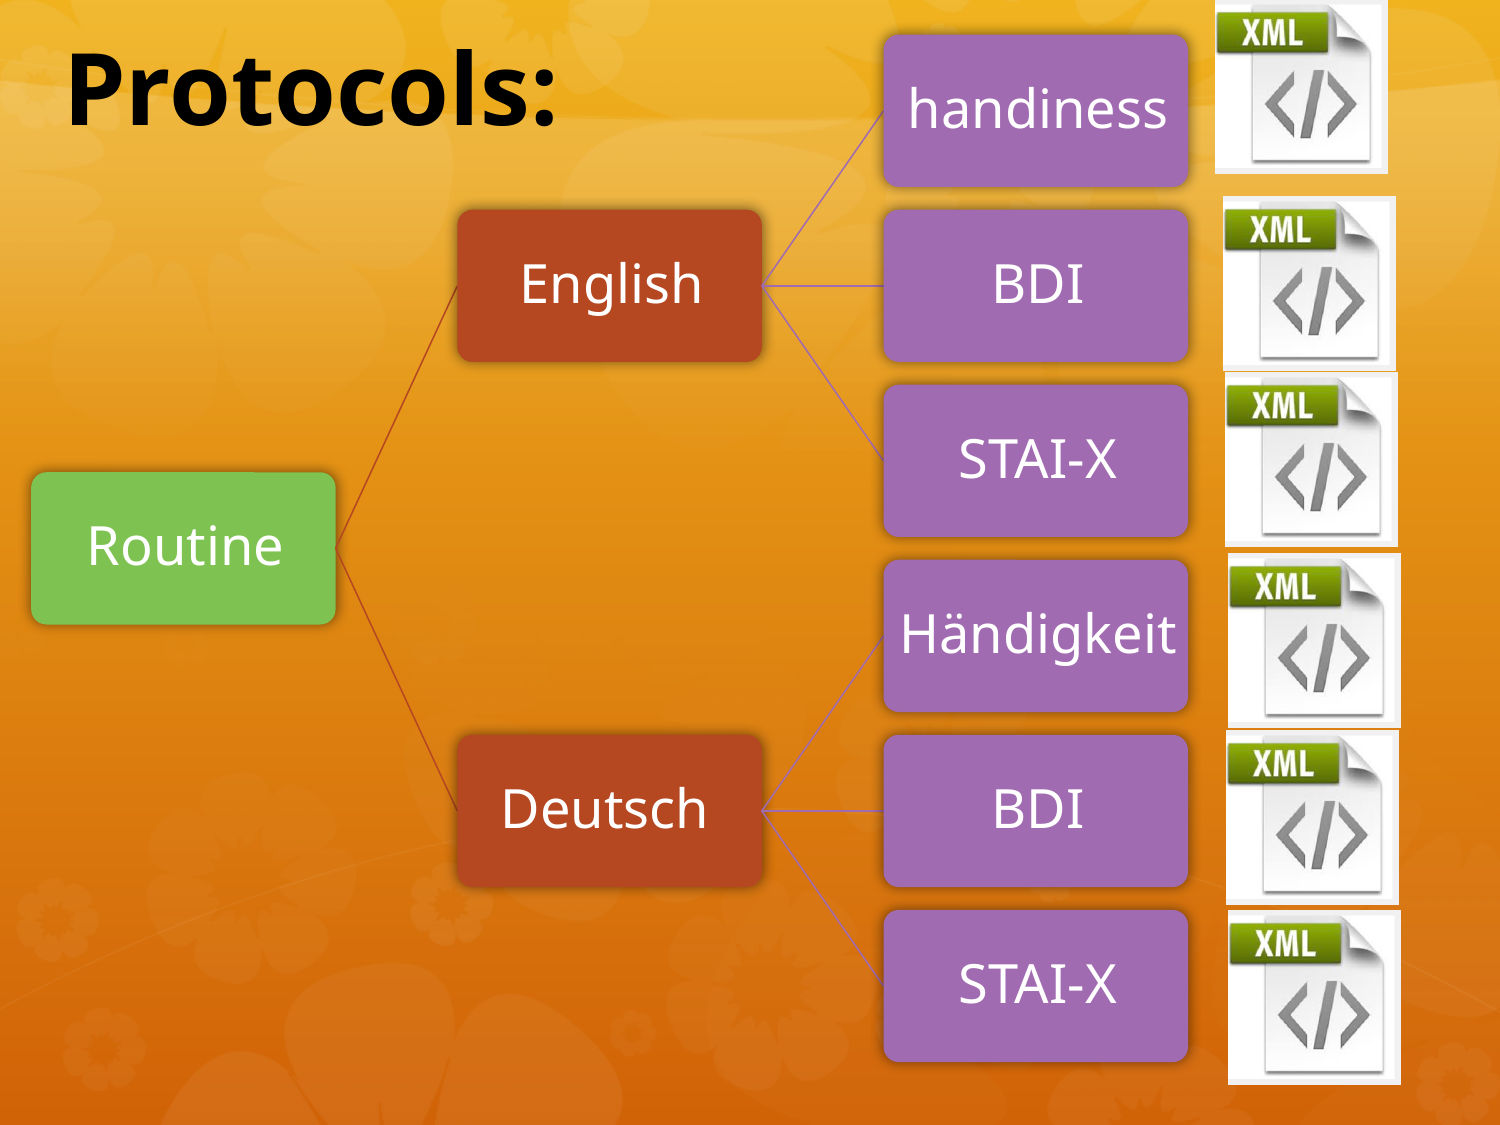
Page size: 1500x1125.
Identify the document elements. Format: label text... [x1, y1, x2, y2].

picture [0, 0, 1500, 1125]
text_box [0, 33, 1220, 1064]
text_box Protocols: [48, 18, 796, 24]
